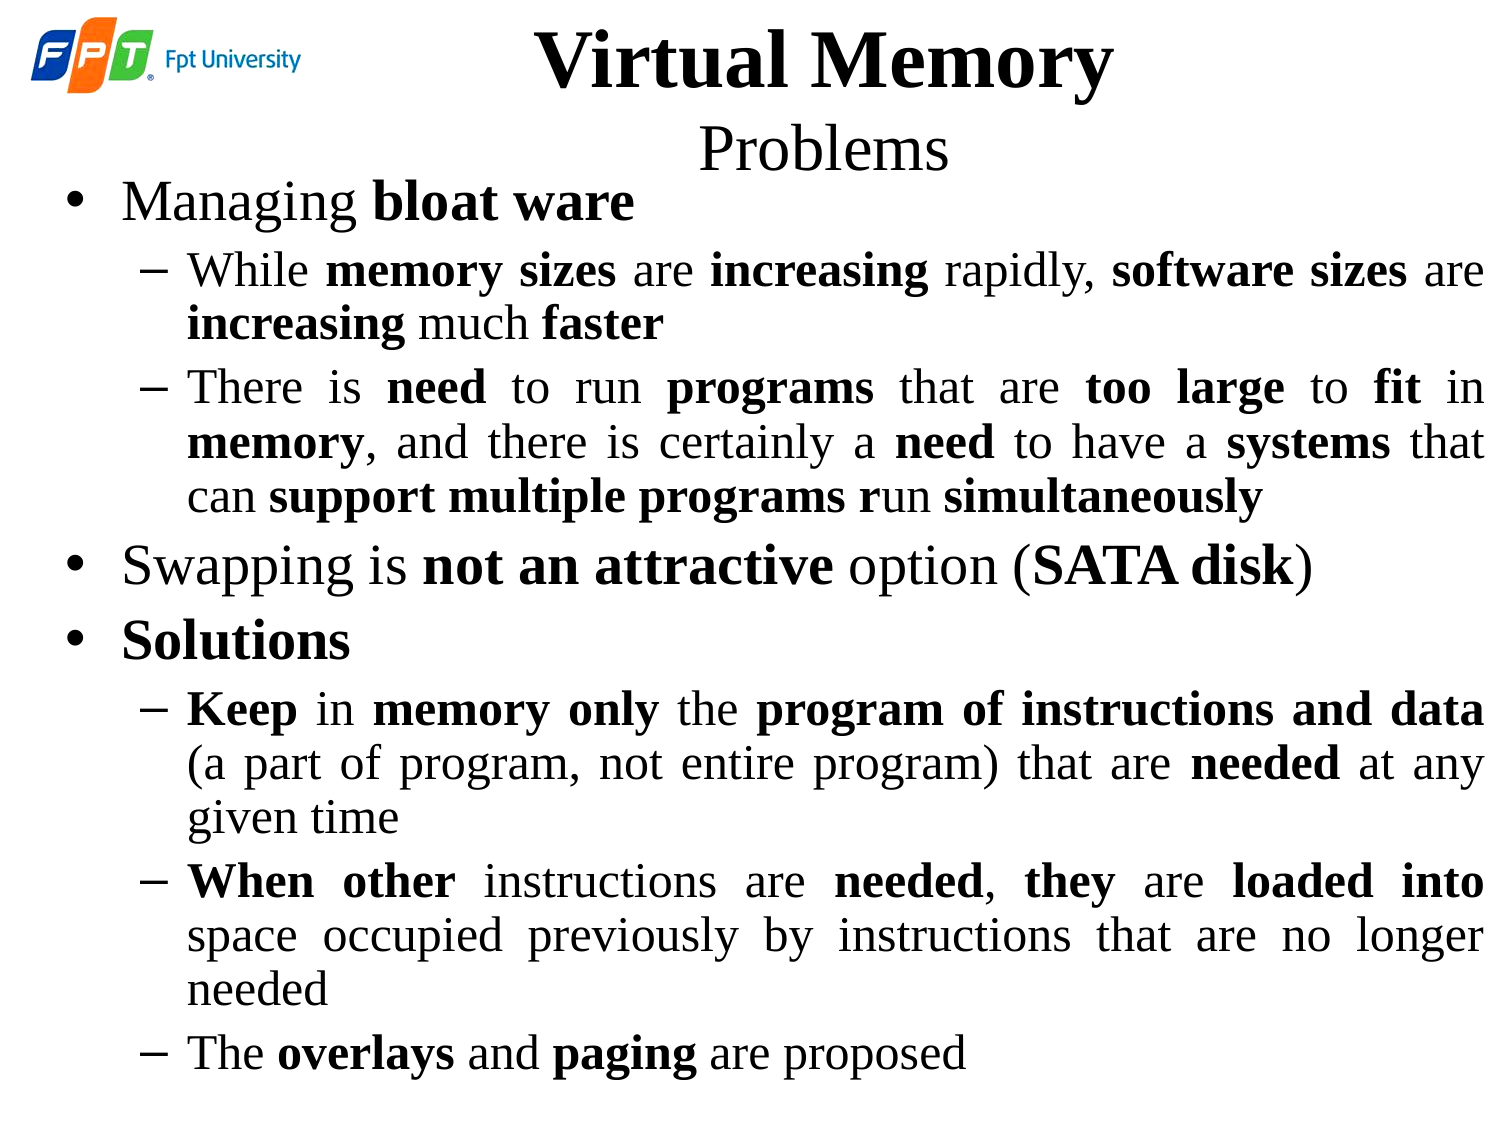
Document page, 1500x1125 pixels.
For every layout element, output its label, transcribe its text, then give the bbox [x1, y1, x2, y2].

picture [0, 0, 150, 122]
title Virtual Memory Problems [150, 0, 1500, 162]
list Managing bloat ware While memory sizes are increasing rapidly, software sizes are increasing much faster There is need to run programs that are too large to fit in memory, and there is certainly a need to have a systems that can support multiple programs run simultaneously Swapping is not an attractive option (SATA disk) Solutions Keep in memory only the program of instructions and data (a part of program, not entire program) that are needed at any given time When other instructions are needed, they are loaded into space occupied previously by instructions that are no longer needed The overlays and paging are proposed [50, 162, 1500, 1125]
